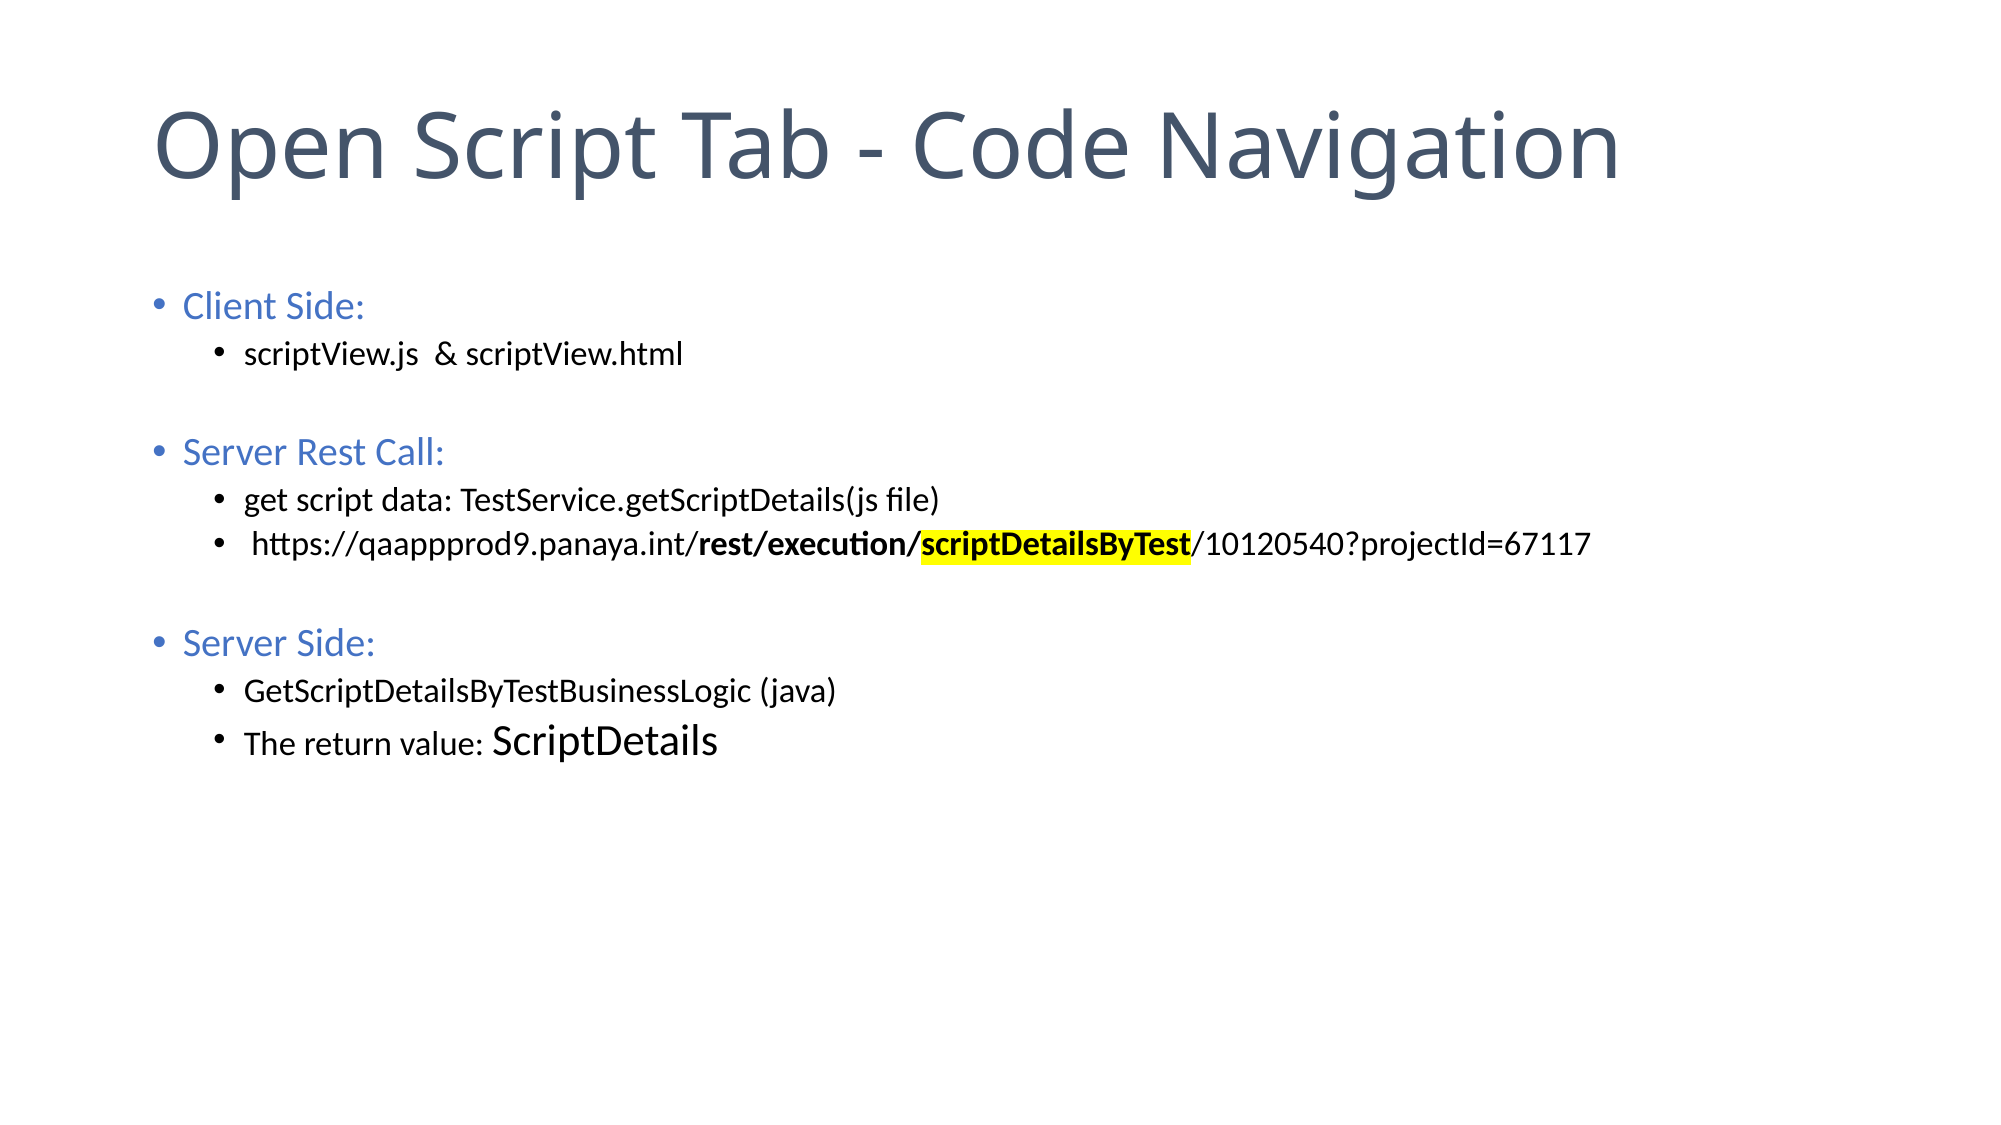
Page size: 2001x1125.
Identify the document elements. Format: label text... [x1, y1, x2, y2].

list Client Side: scriptView.js & scriptView.html Server Rest Call: get script data: TestService.getScriptDetails(js file) https://qaappprod9.panaya.int/rest/execution/scriptDetailsByTest/10120540?projectId=67117 Server Side: GetScriptDetailsByTestBusinessLogic (java) The return value: ScriptDetails [137, 277, 1937, 1053]
title Open Script Tab - Code Navigation [137, 94, 1863, 277]
